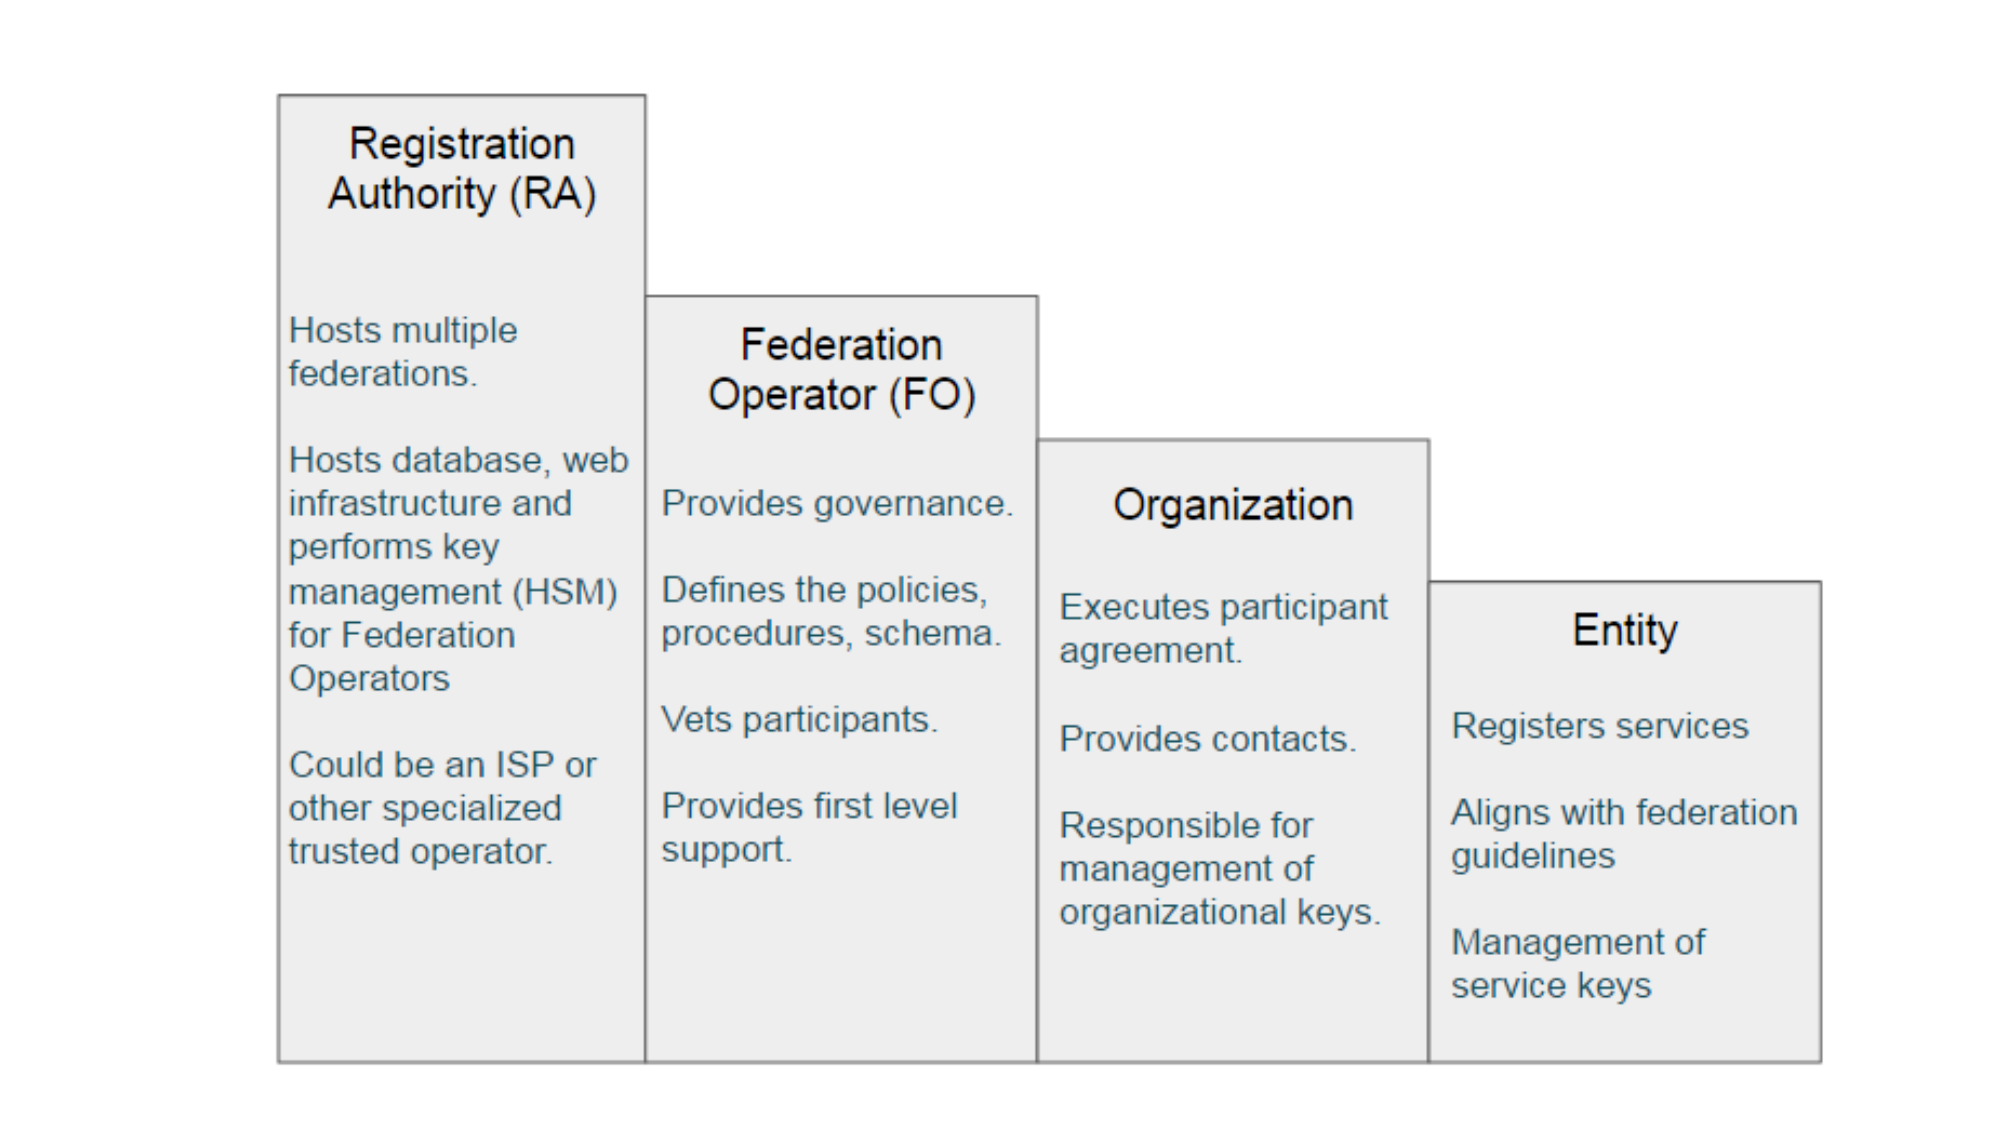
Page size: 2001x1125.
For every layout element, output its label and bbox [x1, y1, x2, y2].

picture [251, 75, 1849, 1077]
